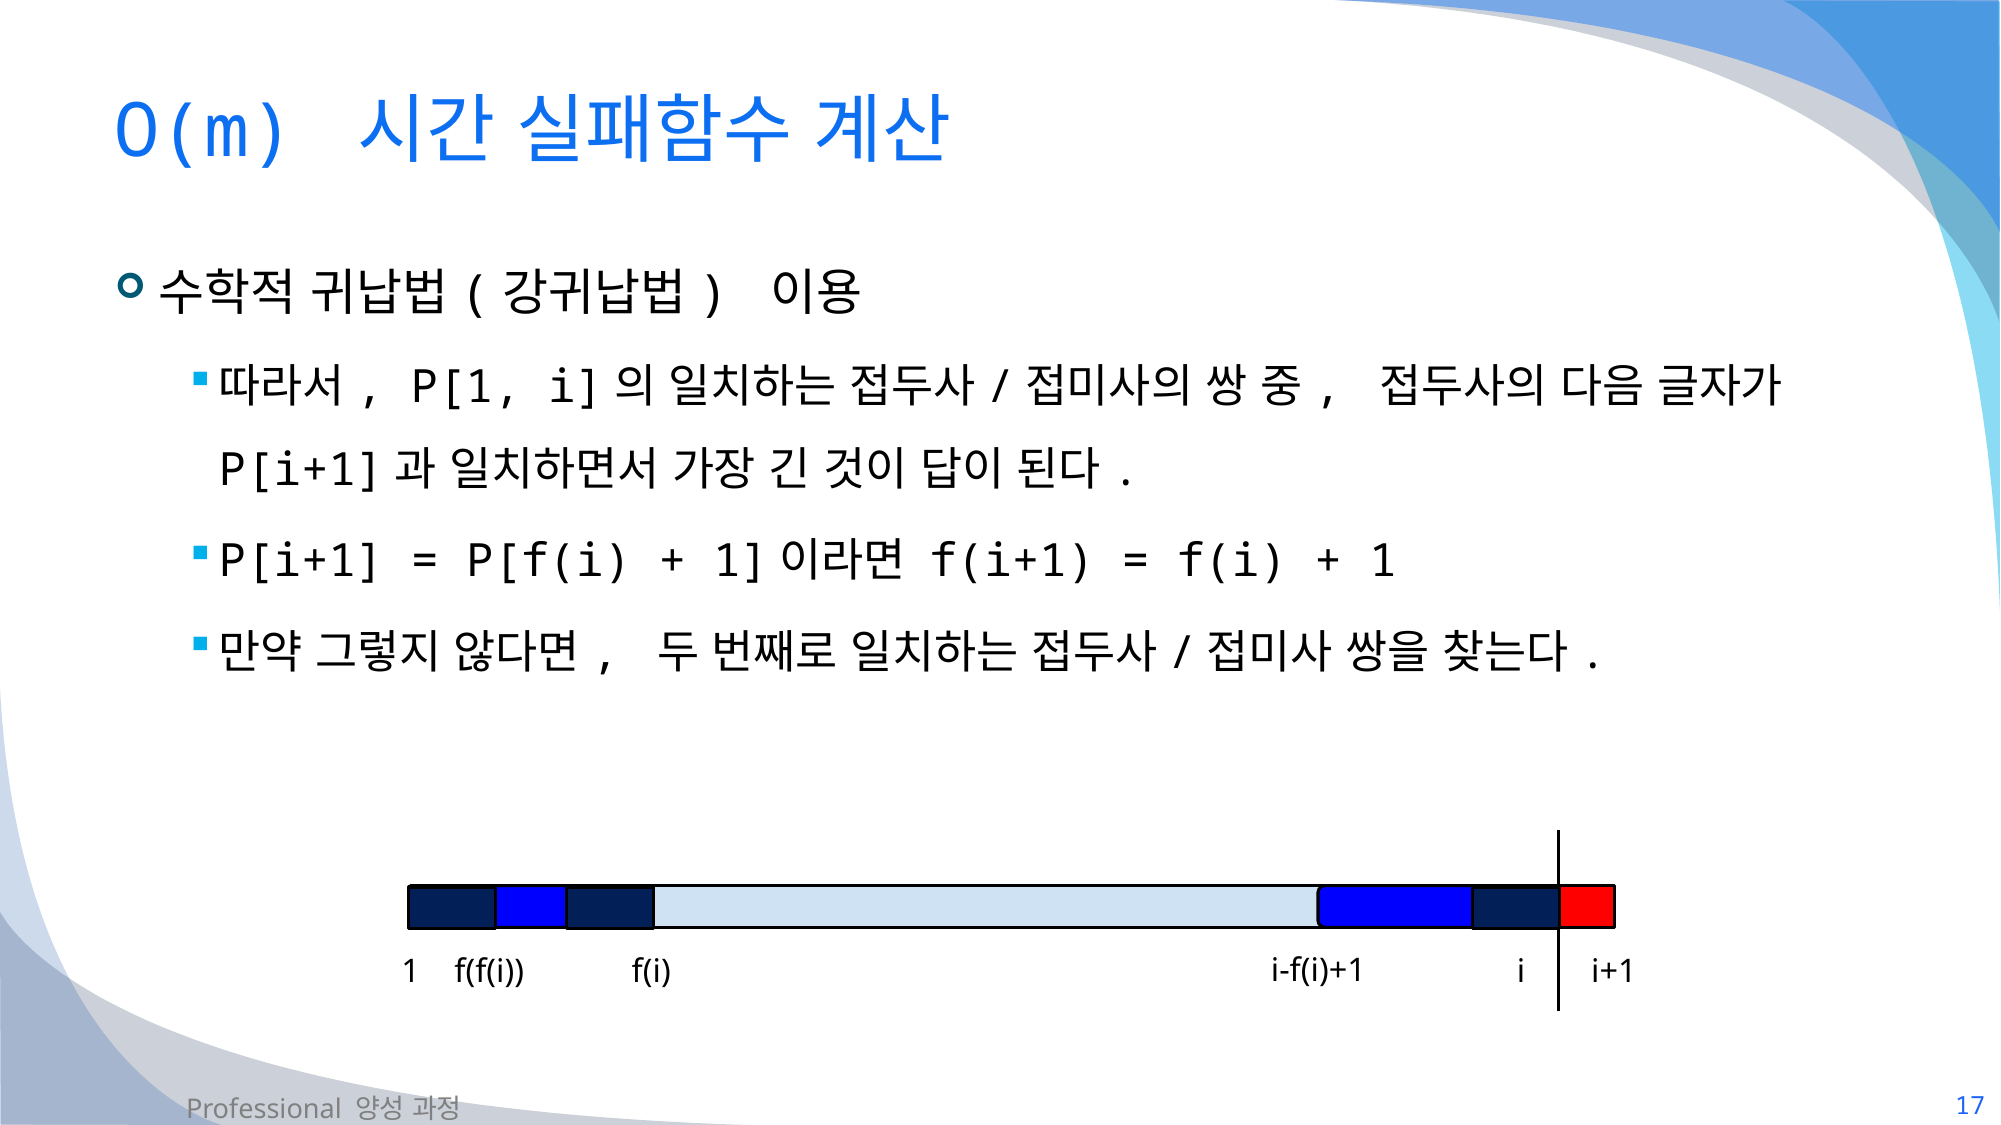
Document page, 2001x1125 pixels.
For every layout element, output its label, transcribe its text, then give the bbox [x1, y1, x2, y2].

title O(m) 시간 실패함수 계산 [99, 50, 1900, 202]
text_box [243, 829, 1782, 1013]
list 수학적 귀납법(강귀납법) 이용 따라서, P[1, i]의 일치하는 접두사/접미사의 쌍 중, 접두사의 다음 글자가 P[i+1]과 일치하면서 가장 긴 것이 답이 된다. P[i+1] = P[f(i) + 1]이라면 f(i+1) = f(i) + 1 만약 그렇지 않다면, 두 번째로 일치하는 접두사/접미사 쌍을 찾는다. [99, 222, 1900, 1005]
footer Professional 양성 과정 [7, 1078, 641, 1125]
slide_number 17 [1533, 1076, 2000, 1125]
